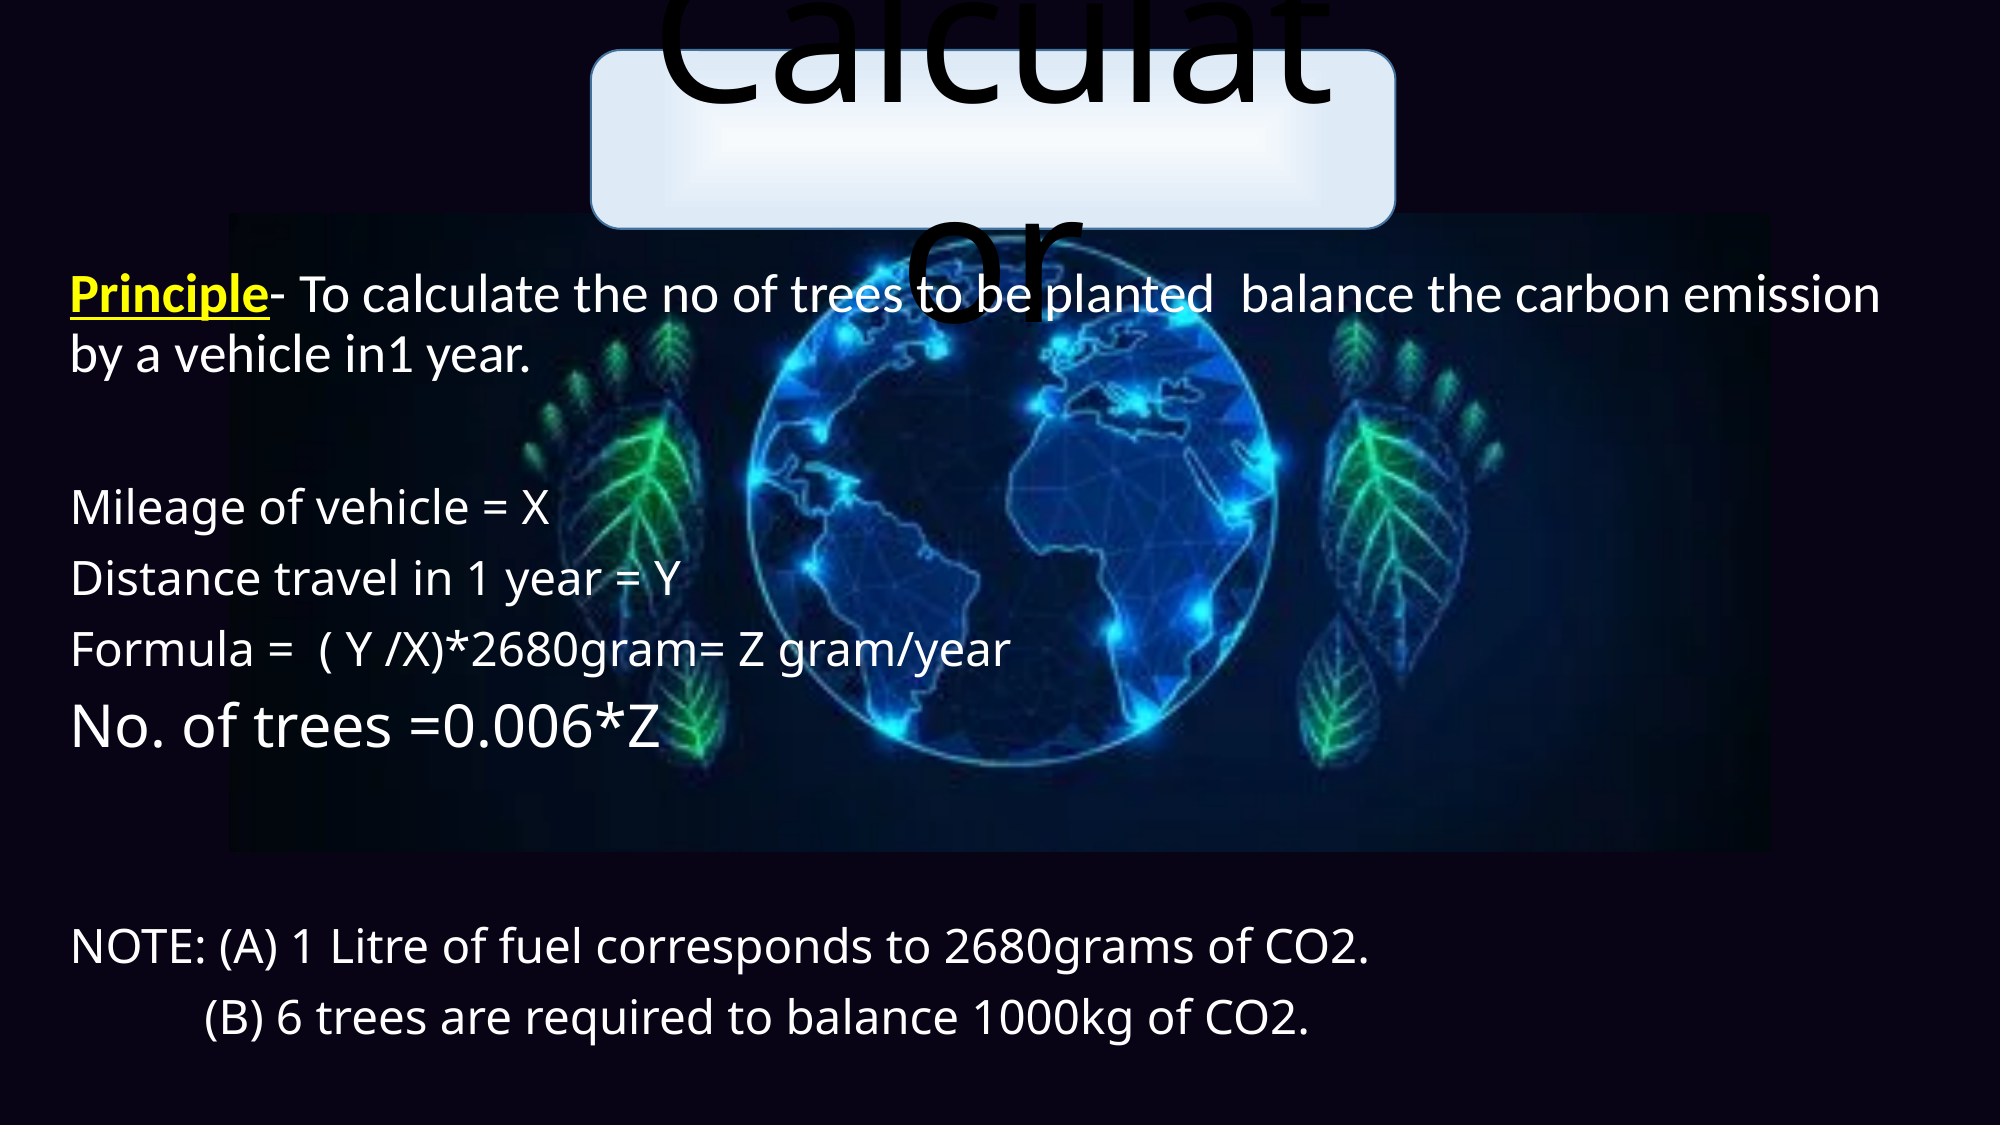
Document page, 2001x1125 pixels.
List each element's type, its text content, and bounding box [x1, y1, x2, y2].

list Principle- To calculate the no of trees to be planted balance the carbon emission by a vehicle in1 year. Mileage of vehicle = X Distance travel in 1 year = Y Formula = ( Y /X)*2680gram= Z gram/year No. of trees =0.006*Z NOTE: (A) 1 Litre of fuel corresponds to 2680grams of CO2. (B) 6 trees are required to balance 1000kg of CO2. [54, 257, 1940, 1055]
text_box Calculator [589, 48, 1397, 213]
picture [228, 213, 1772, 852]
